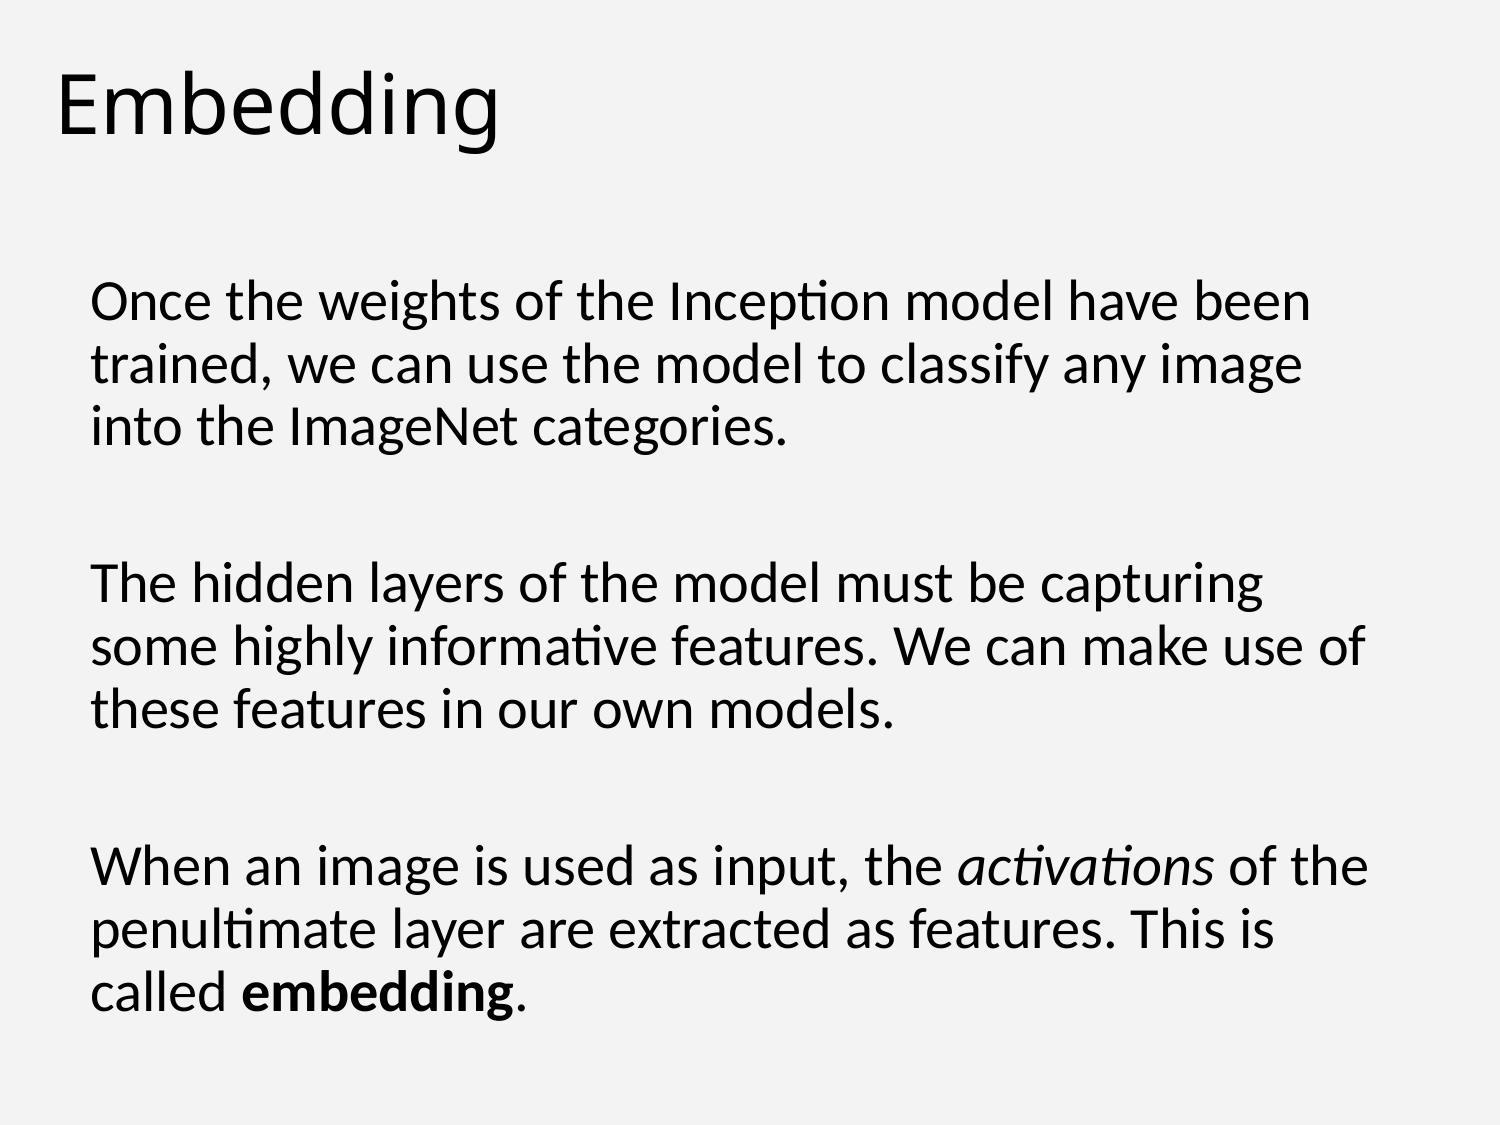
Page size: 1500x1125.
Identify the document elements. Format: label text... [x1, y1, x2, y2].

title Embedding [39, 4, 1449, 210]
list Once the weights of the Inception model have been trained, we can use the model to classify any image into the ImageNet categories. The hidden layers of the model must be capturing some highly informative features. We can make use of these features in our own models. When an image is used as input, the activations of the penultimate layer are extracted as features. This is called embedding. [75, 262, 1413, 1068]
